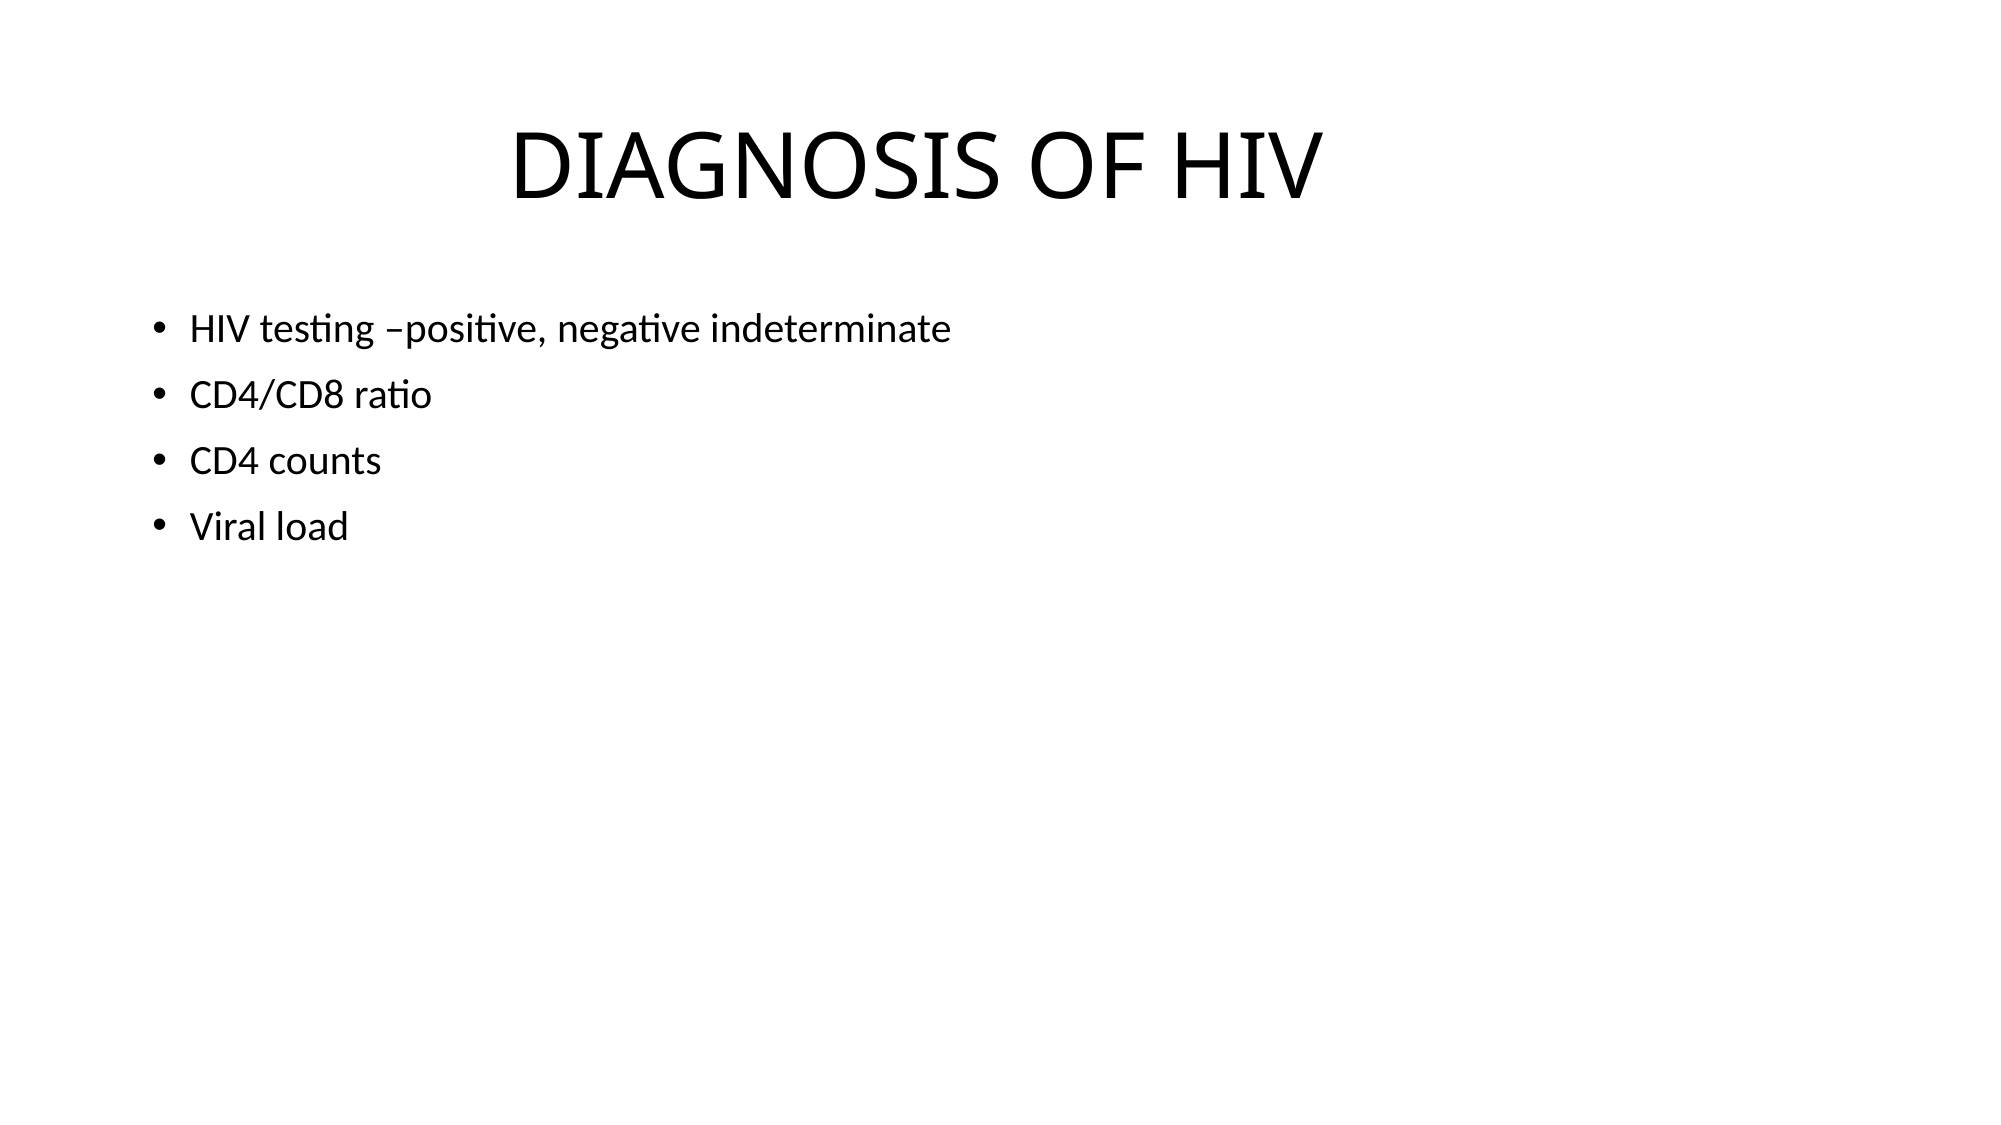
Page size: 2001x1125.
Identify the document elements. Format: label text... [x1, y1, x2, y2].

title DIAGNOSIS OF HIV [137, 59, 1863, 278]
list HIV testing –positive, negative indeterminate CD4/CD8 ratio CD4 counts Viral load [137, 299, 1863, 1014]
